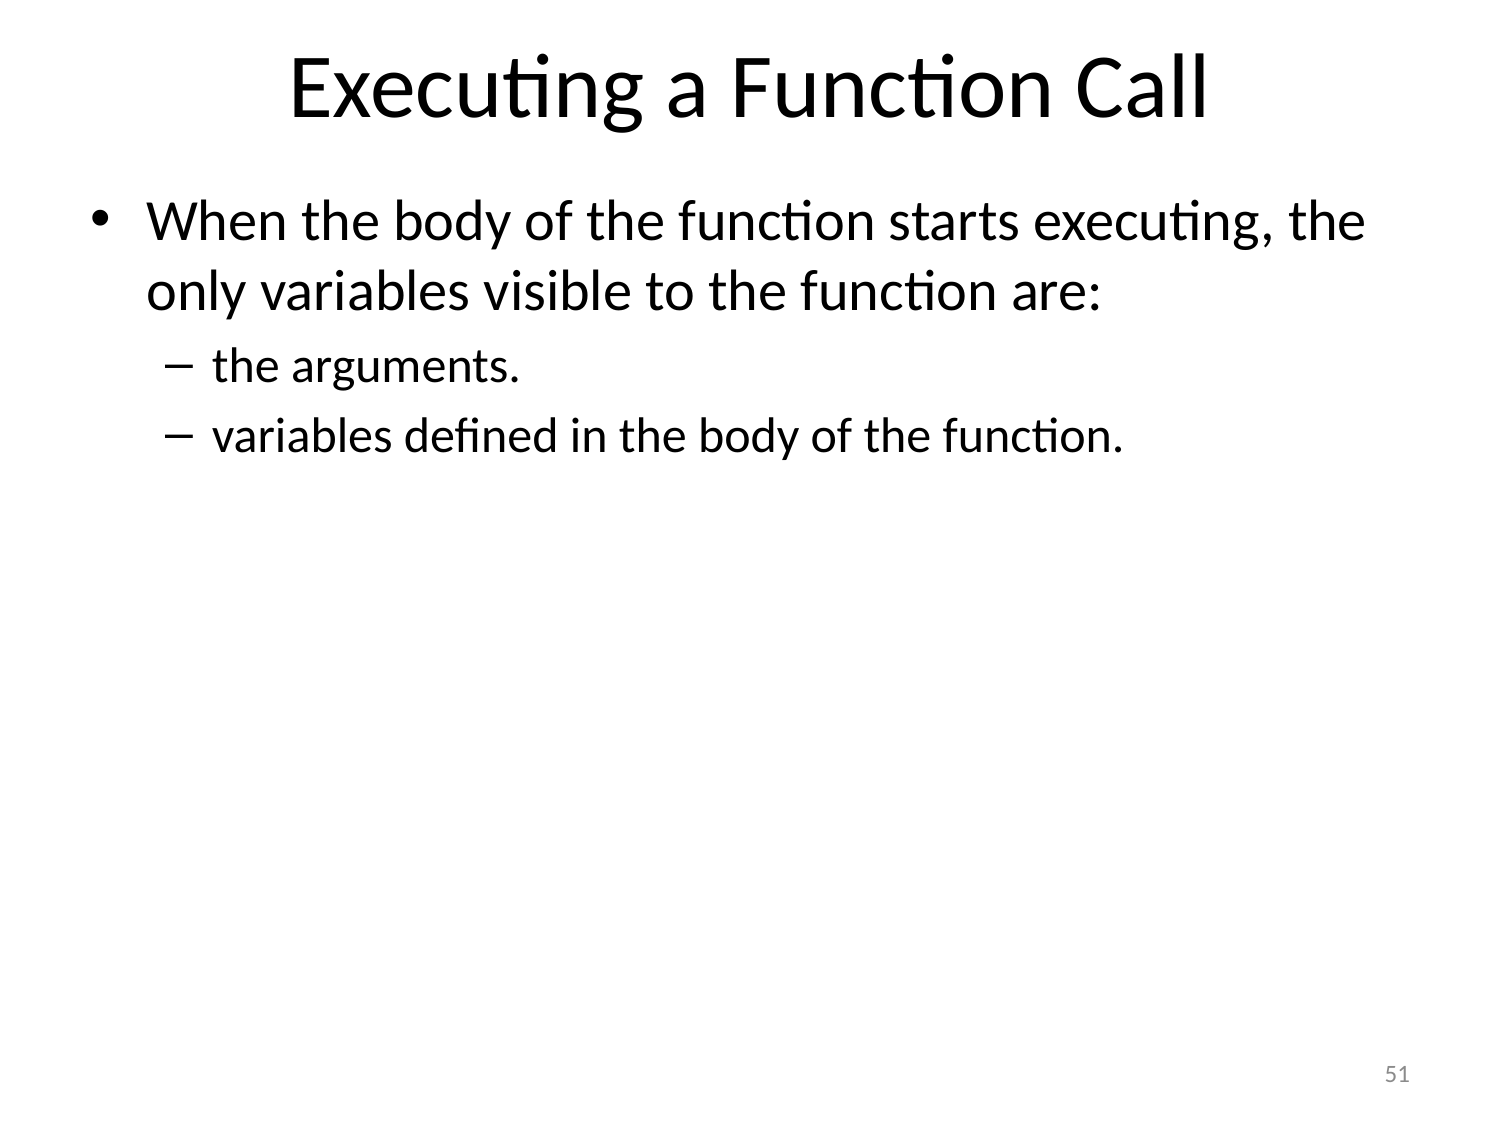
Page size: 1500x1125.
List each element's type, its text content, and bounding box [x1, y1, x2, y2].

slide_number 51 [1074, 1042, 1425, 1103]
title Executing a Function Call [75, 12, 1425, 150]
list When the body of the function starts executing, the only variables visible to the function are: the arguments. variables defined in the body of the function. [75, 174, 1425, 1005]
